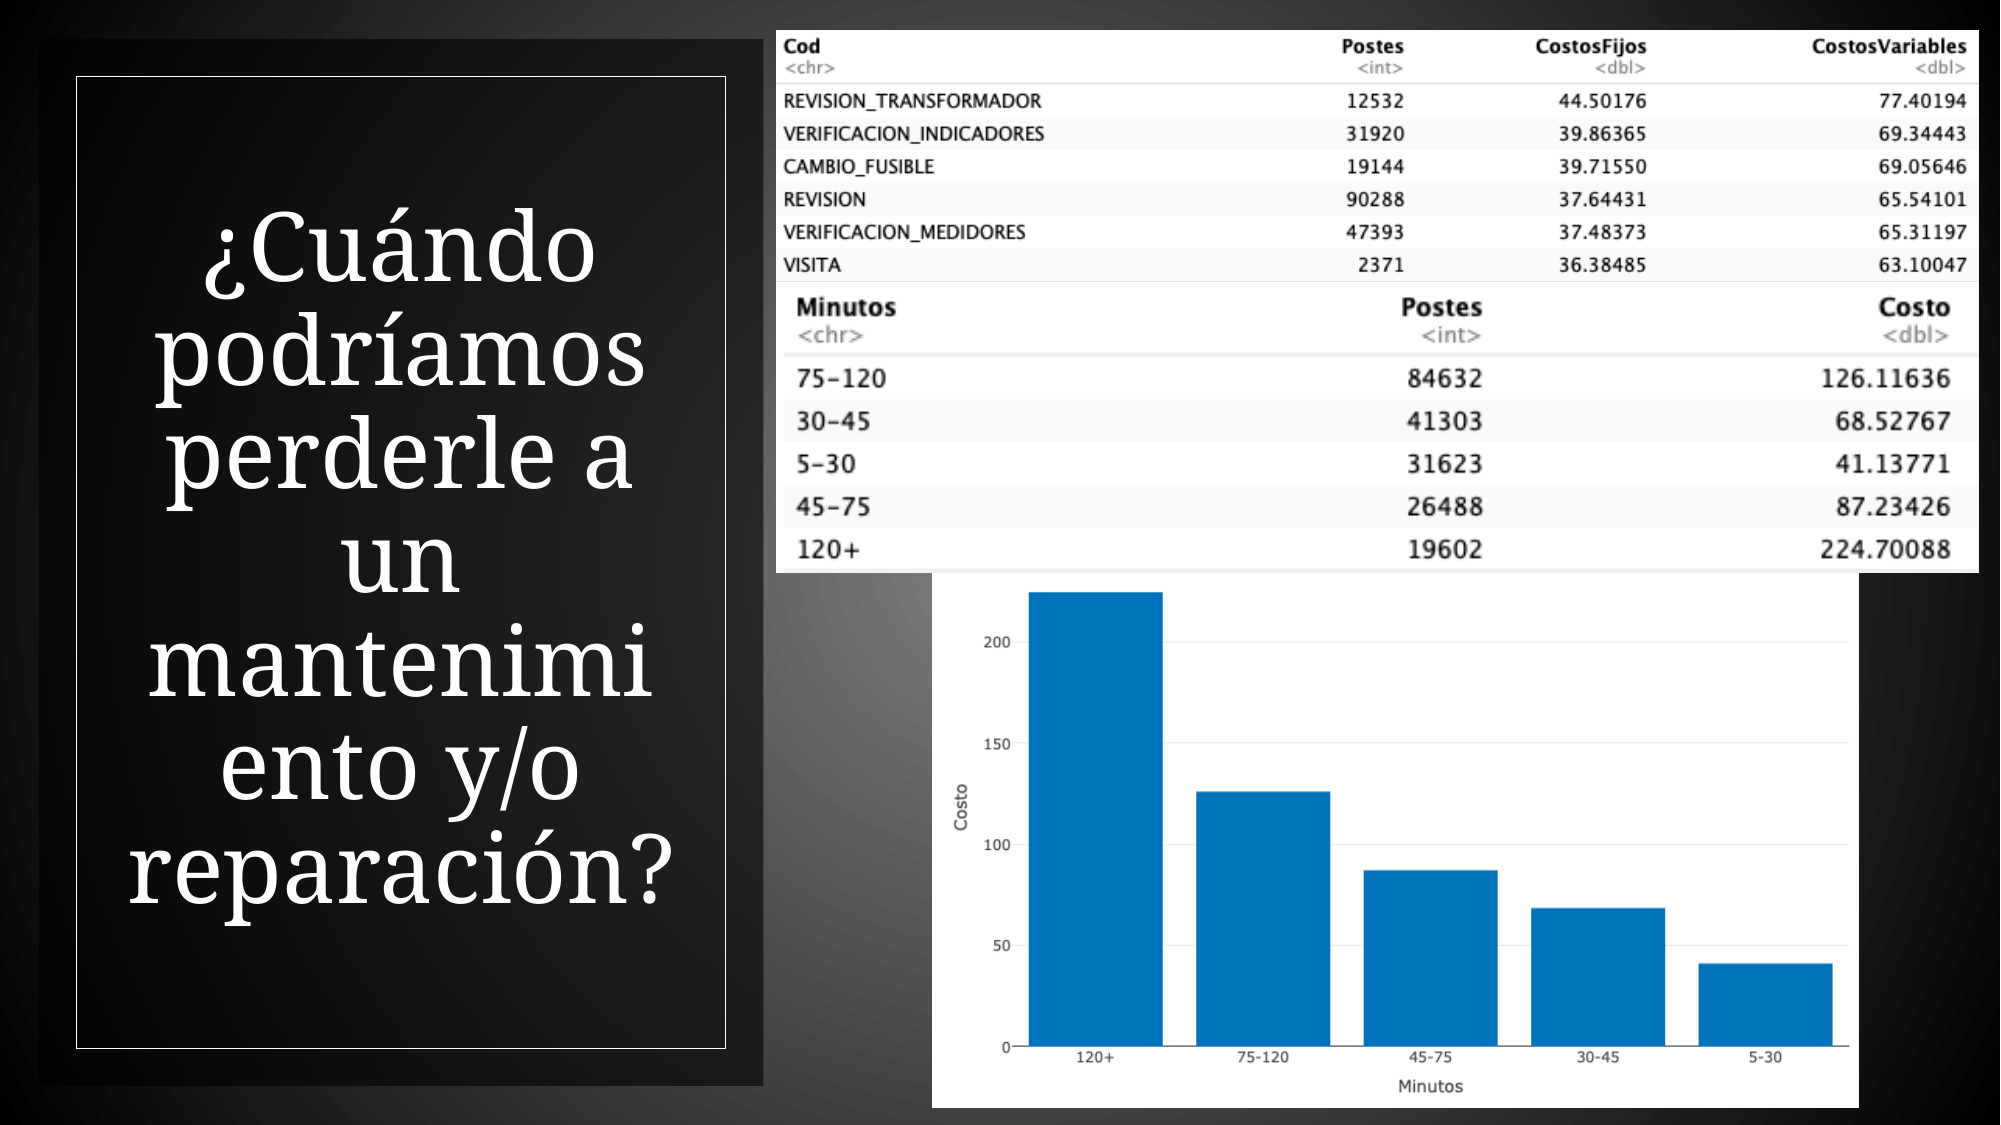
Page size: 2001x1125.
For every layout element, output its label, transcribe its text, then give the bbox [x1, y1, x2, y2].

text_box [38, 38, 764, 1086]
title ¿Cuándo podríamos perderle a un mantenimiento y/o reparación? [110, 143, 692, 980]
picture [776, 30, 1979, 1108]
text_box [0, 0, 2000, 1125]
text_box [76, 76, 726, 1049]
